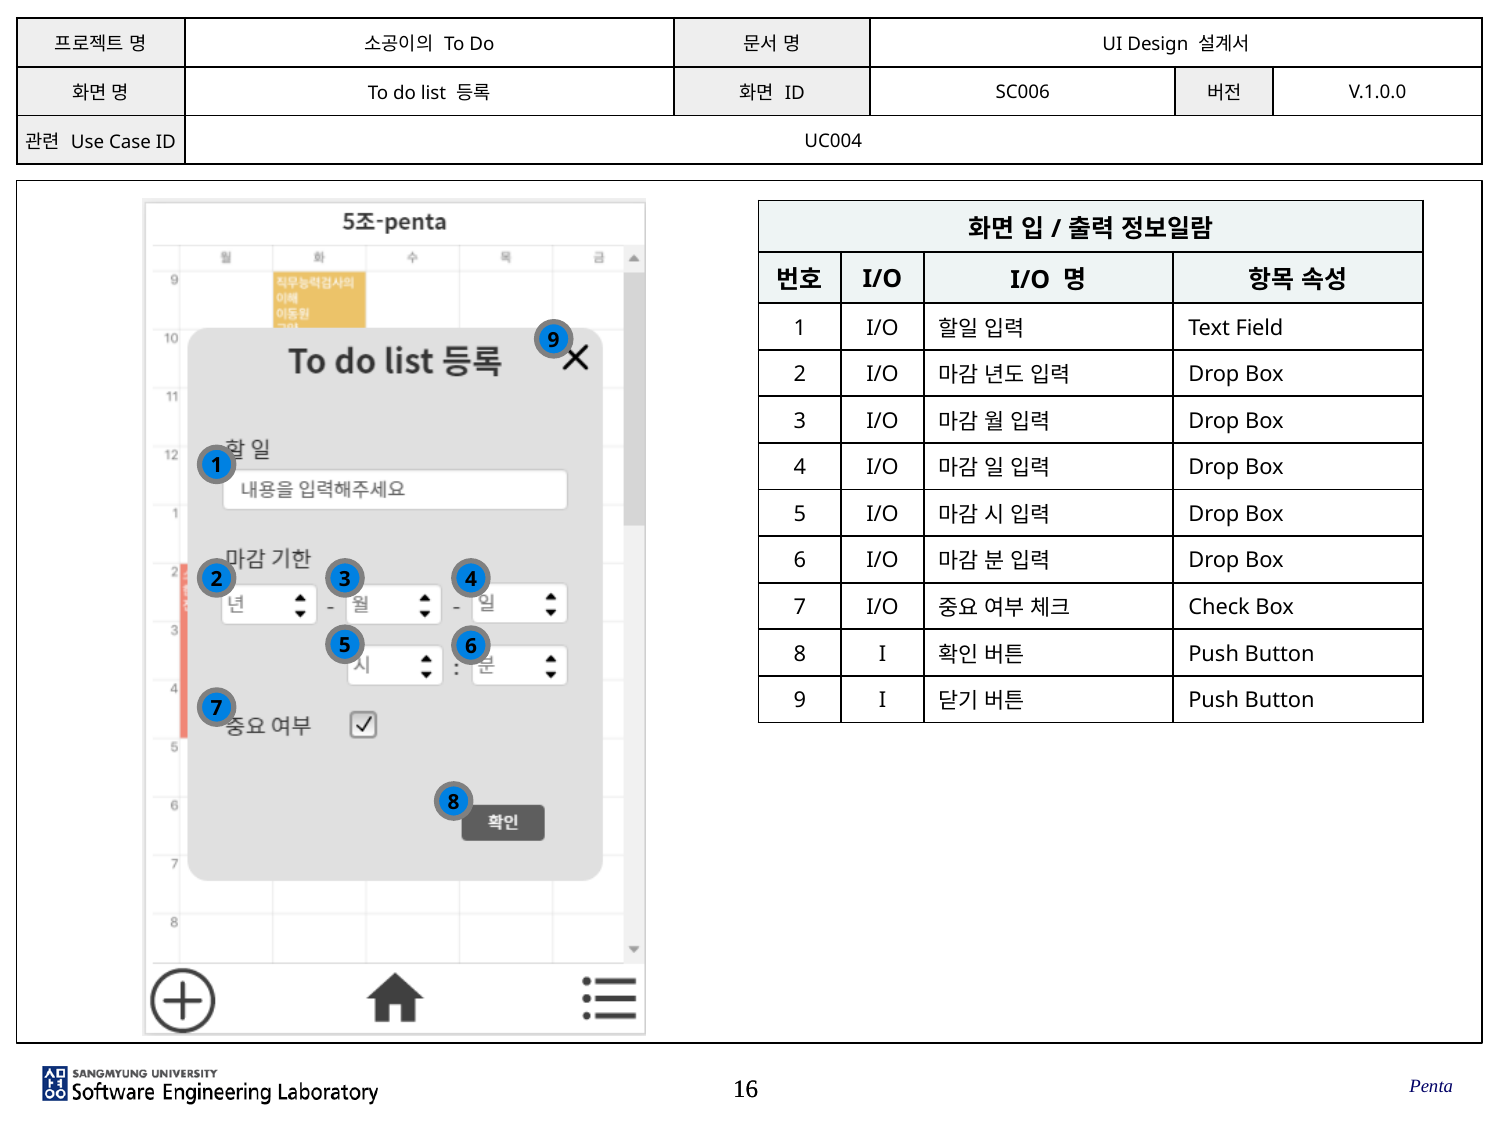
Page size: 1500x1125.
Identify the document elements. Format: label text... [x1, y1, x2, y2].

table_cell I/O 명 [925, 253, 1172, 302]
table_cell 마감 월 입력 [925, 397, 1172, 442]
table_cell I/O [842, 444, 923, 489]
table_header 화면 입/출력 정보일람 [759, 201, 1422, 251]
table_cell I [842, 677, 923, 722]
table_cell 마감 년도 입력 [925, 351, 1172, 395]
table_header 문서 명 [675, 19, 869, 66]
footer Penta [994, 1060, 1454, 1110]
table_cell Text Field [1174, 304, 1422, 349]
table_header 소공이의 To Do [186, 19, 673, 66]
table_cell I/O [842, 304, 923, 349]
table_cell 버전 [1176, 68, 1272, 115]
table_cell I/O [842, 253, 923, 302]
table_cell 마감 분 입력 [925, 537, 1172, 582]
picture [42, 1066, 382, 1106]
table_cell 8 [759, 630, 840, 675]
table_cell 마감 일 입력 [925, 444, 1172, 489]
table_cell 9 [759, 677, 840, 722]
table_cell 4 [759, 444, 840, 489]
table_cell 확인 버튼 [925, 630, 1172, 675]
table_cell 5 [759, 490, 840, 535]
table_cell To do list 등록 [186, 68, 673, 115]
table_cell 화면 명 [18, 68, 184, 115]
picture [142, 198, 646, 1037]
table_cell I/O [842, 490, 923, 535]
table_cell SC006 [871, 68, 1174, 115]
table_cell Drop Box [1174, 351, 1422, 395]
table_cell 2 [759, 351, 840, 395]
table_cell 화면 ID [675, 68, 869, 115]
table_cell 닫기 버튼 [925, 677, 1172, 722]
table_cell V.1.0.0 [1274, 68, 1481, 115]
table_cell 1 [759, 304, 840, 349]
table_cell 마감 시 입력 [925, 490, 1172, 535]
table_cell I/O [842, 584, 923, 628]
table_cell Drop Box [1174, 444, 1422, 489]
table_cell Drop Box [1174, 397, 1422, 442]
table_cell 중요 여부 체크 [925, 584, 1172, 628]
table_cell Push Button [1174, 630, 1422, 675]
table_cell 7 [759, 584, 840, 628]
table_cell I/O [842, 397, 923, 442]
table_cell Push Button [1174, 677, 1422, 722]
table_cell Drop Box [1174, 490, 1422, 535]
table_cell 번호 [759, 253, 840, 302]
table_header 프로젝트 명 [18, 19, 184, 66]
table_cell Drop Box [1174, 537, 1422, 582]
table_cell I [842, 630, 923, 675]
table_cell 6 [759, 537, 840, 582]
table_cell 항목 속성 [1174, 253, 1422, 302]
table_cell I/O [842, 537, 923, 582]
table_cell 할일 입력 [925, 304, 1172, 349]
table_cell UC004 [186, 116, 1481, 163]
table_header UI Design 설계서 [871, 19, 1481, 66]
table_cell Check Box [1174, 584, 1422, 628]
table_cell 3 [759, 397, 840, 442]
table_cell I/O [842, 351, 923, 395]
table_cell 관련 Use Case ID [18, 116, 184, 163]
